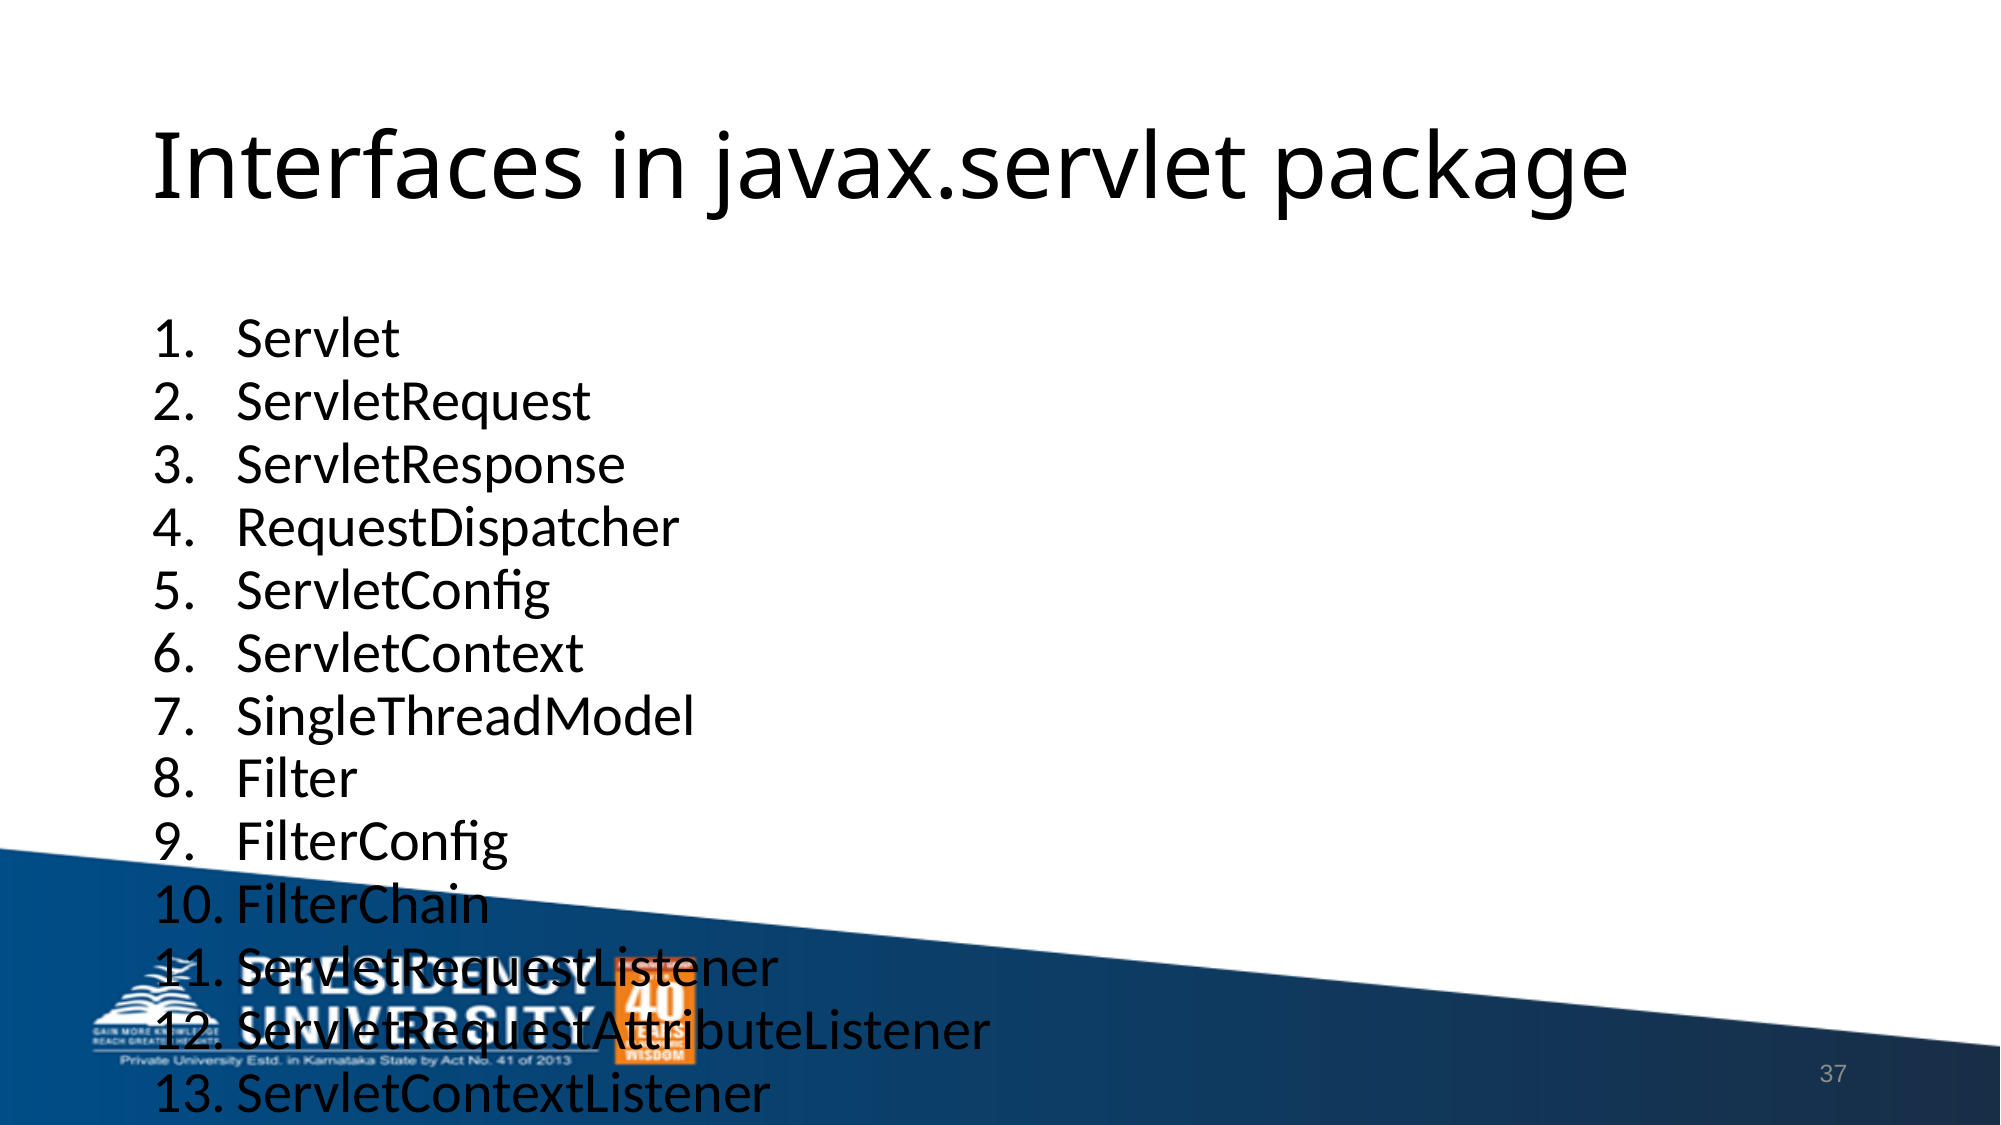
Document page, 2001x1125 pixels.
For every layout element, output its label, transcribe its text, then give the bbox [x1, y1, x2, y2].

title Interfaces in javax.servlet package [137, 59, 1863, 278]
slide_number 37 [1412, 1042, 1863, 1103]
list Servlet ServletRequest ServletResponse RequestDispatcher ServletConfig ServletContext SingleThreadModel Filter FilterConfig FilterChain ServletRequestListener ServletRequestAttributeListener ServletContextListener ServletContextAttributeListener [137, 299, 1863, 1014]
picture [0, 845, 2000, 1125]
